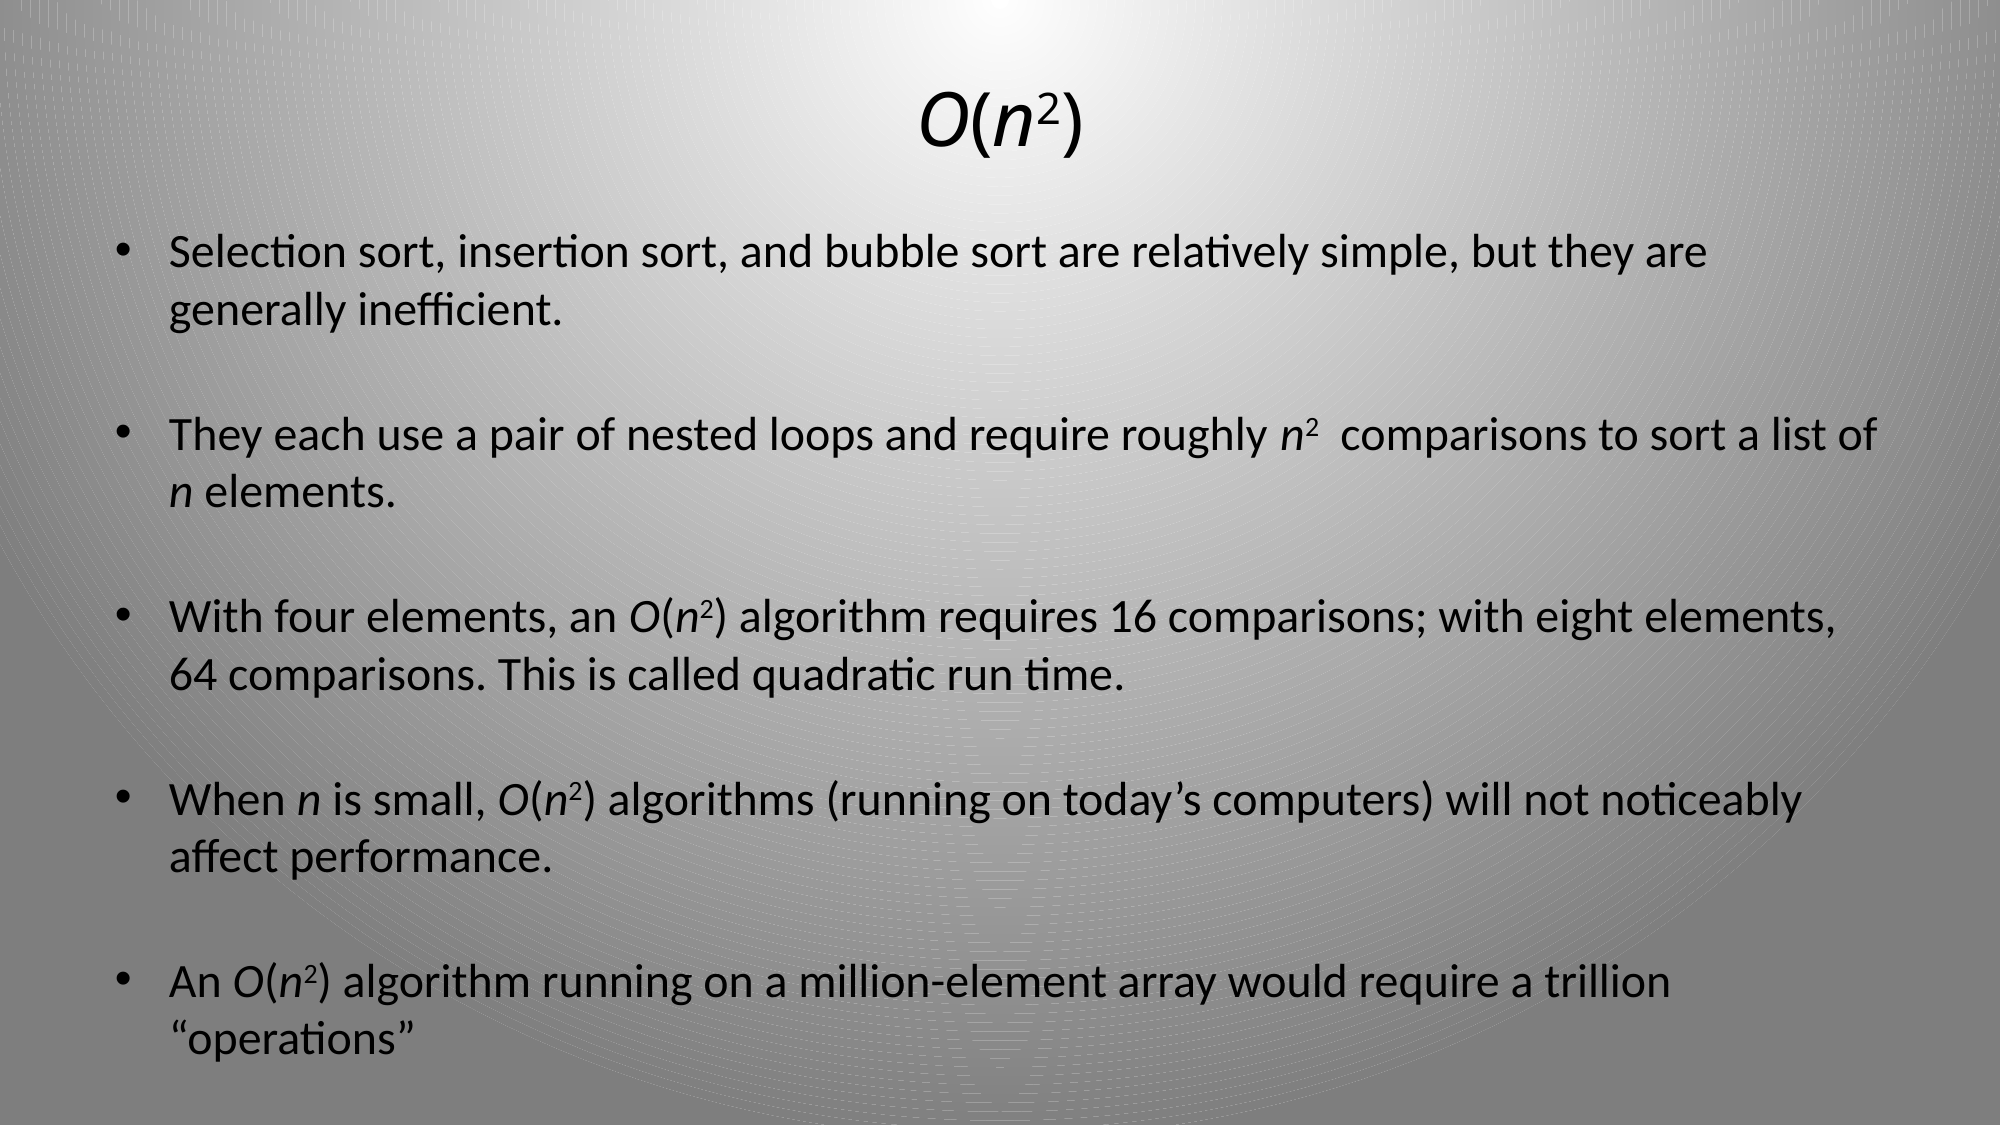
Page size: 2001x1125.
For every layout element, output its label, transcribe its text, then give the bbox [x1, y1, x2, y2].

list Selection sort, insertion sort, and bubble sort are relatively simple, but they are generally inefficient. They each use a pair of nested loops and require roughly n2 comparisons to sort a list of n elements. With four elements, an O(n2) algorithm requires 16 comparisons; with eight elements, 64 comparisons. This is called quadratic run time. When n is small, O(n2) algorithms (running on today’s computers) will not noticeably affect performance. An O(n2) algorithm running on a million-element array would require a trillion “operations” [99, 212, 1900, 1075]
title O(n2) [99, 45, 1900, 188]
